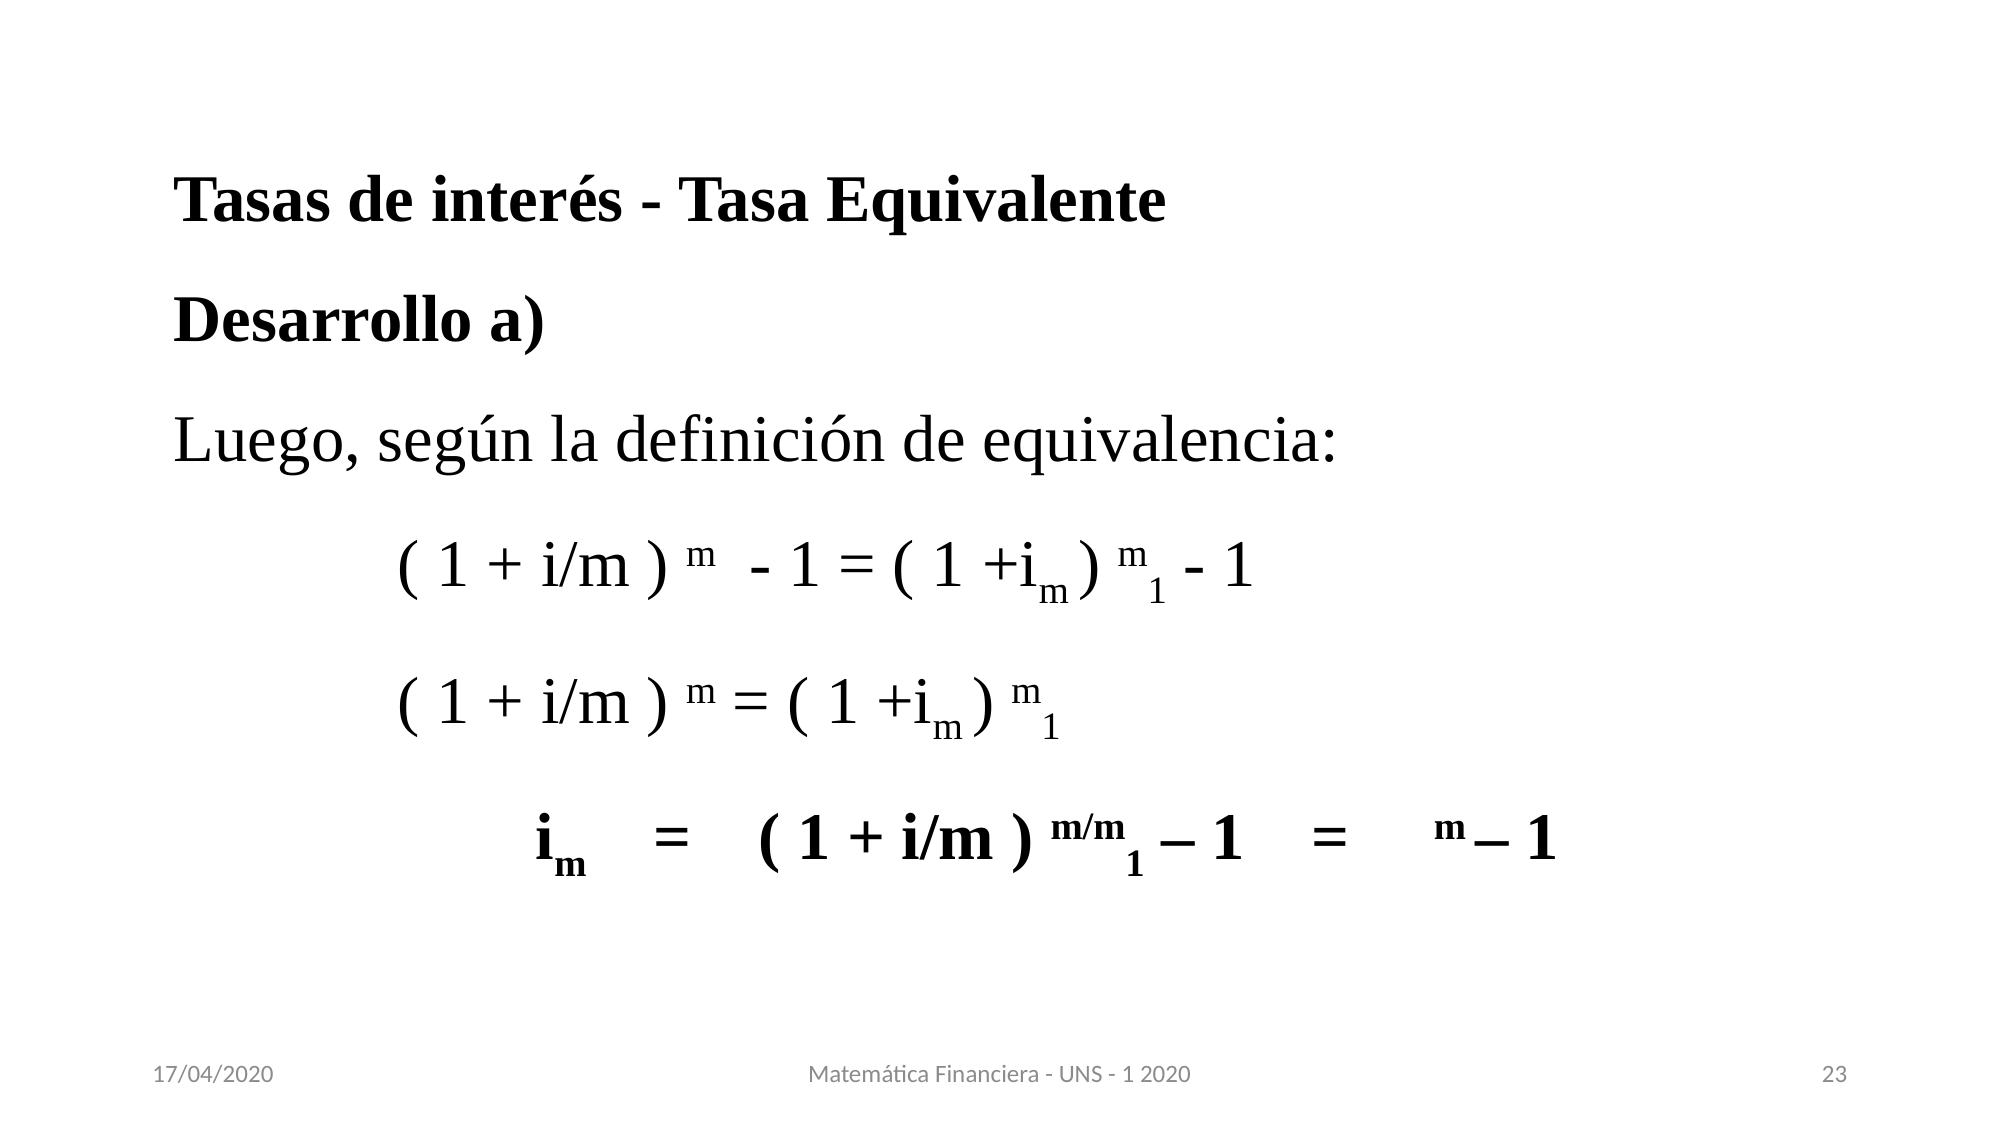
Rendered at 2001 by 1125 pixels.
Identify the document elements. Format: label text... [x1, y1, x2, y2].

slide_number 23 [1412, 1042, 1863, 1103]
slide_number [137, 1042, 588, 1103]
footer Matemática Financiera - UNS - 1 2020 [662, 1042, 1338, 1103]
